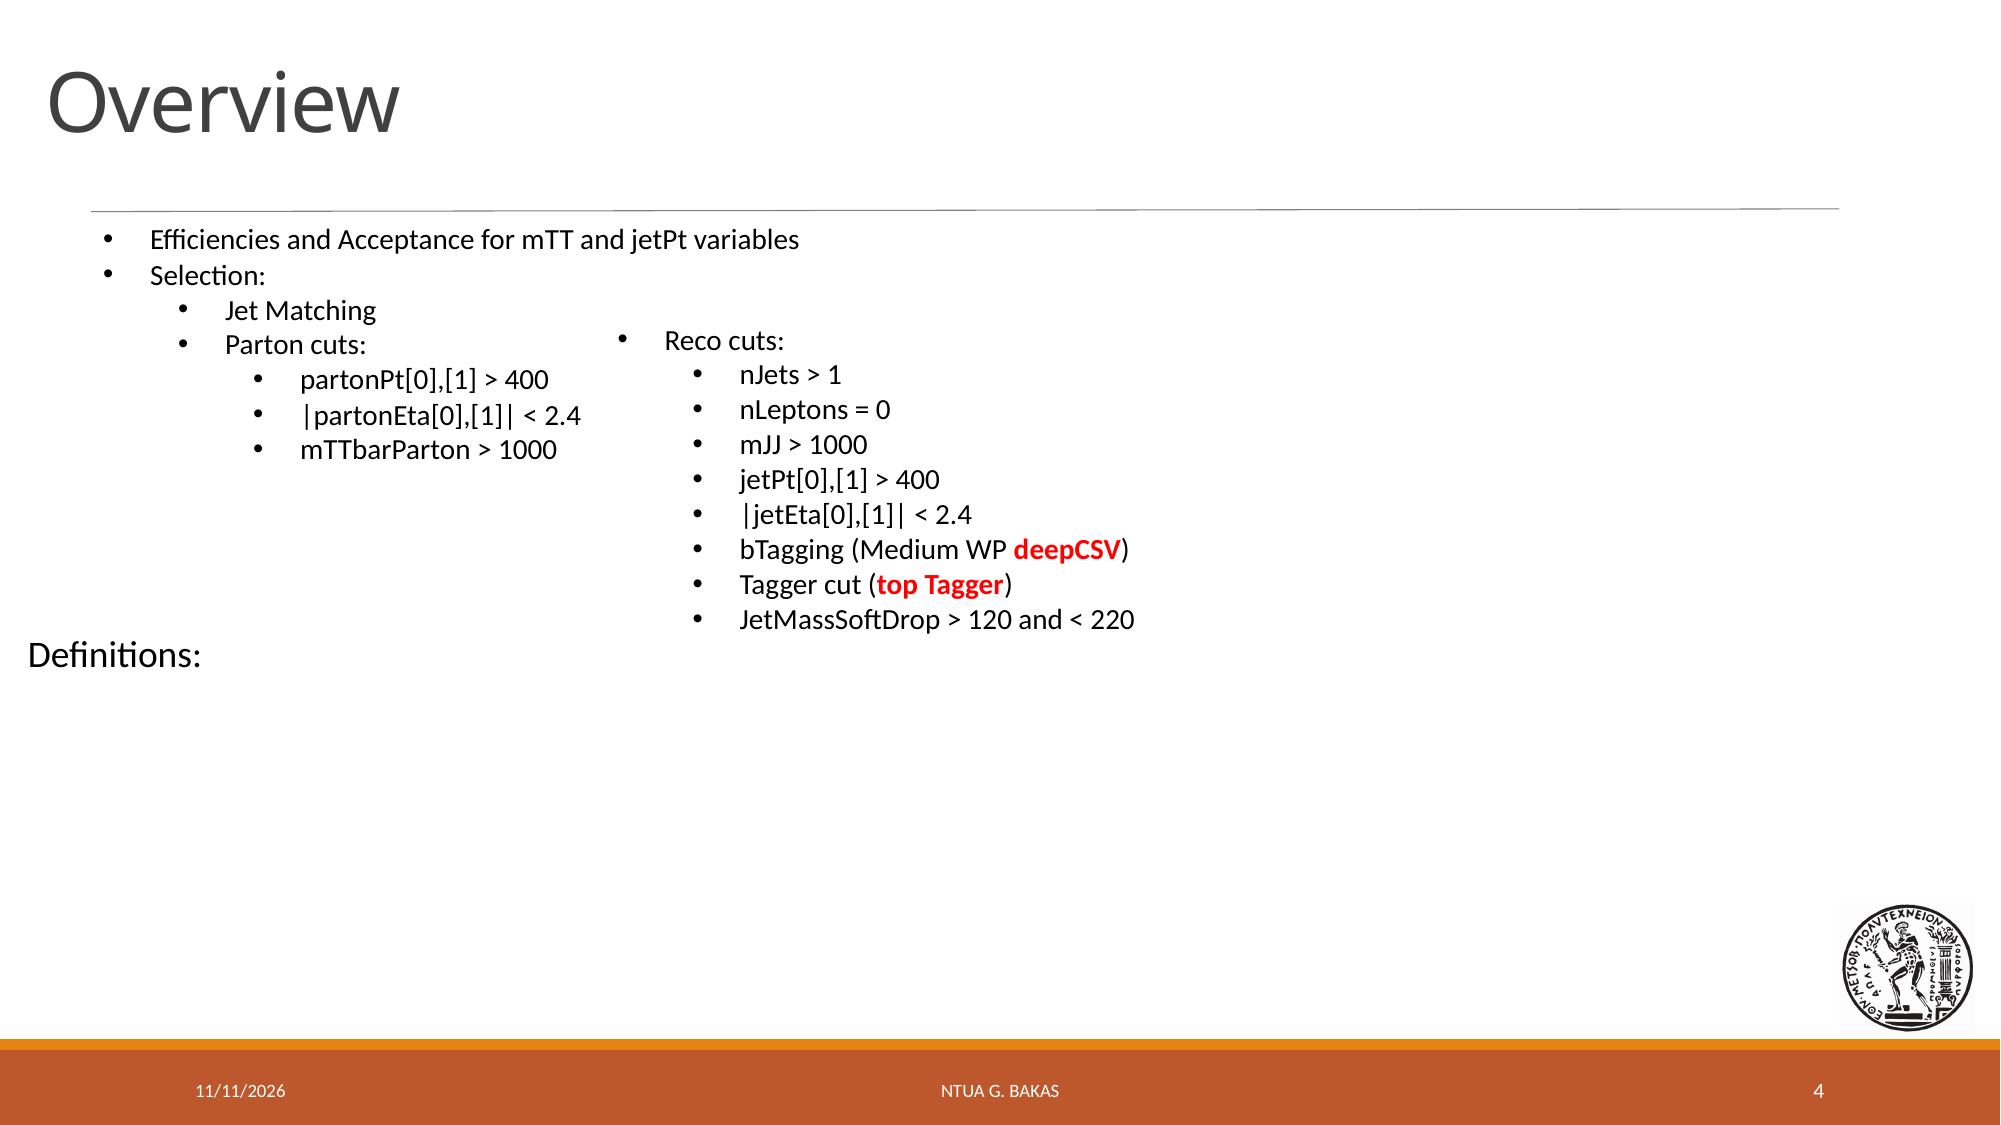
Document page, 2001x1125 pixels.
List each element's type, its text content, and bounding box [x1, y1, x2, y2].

text_box Efficiencies and Acceptance for mTT and jetPt variables Selection: Jet Matching Parton cuts: partonPt[0],[1] > 400 |partonEta[0],[1]| < 2.4 mTTbarParton > 1000 [88, 213, 1199, 508]
text_box Reco cuts: nJets > 1 nLeptons = 0 mJJ > 1000 jetPt[0],[1] > 400 |jetEta[0],[1]| < 2.4 bTagging (Medium WP deepCSV) Tagger cut (top Tagger) JetMassSoftDrop > 120 and < 220 [528, 313, 1367, 688]
picture [1839, 902, 1975, 1034]
slide_number 4 [1624, 1059, 1840, 1120]
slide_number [180, 1059, 586, 1120]
text_box Overview [30, 34, 1756, 157]
footer NTUA G. Bakas [604, 1059, 1396, 1120]
